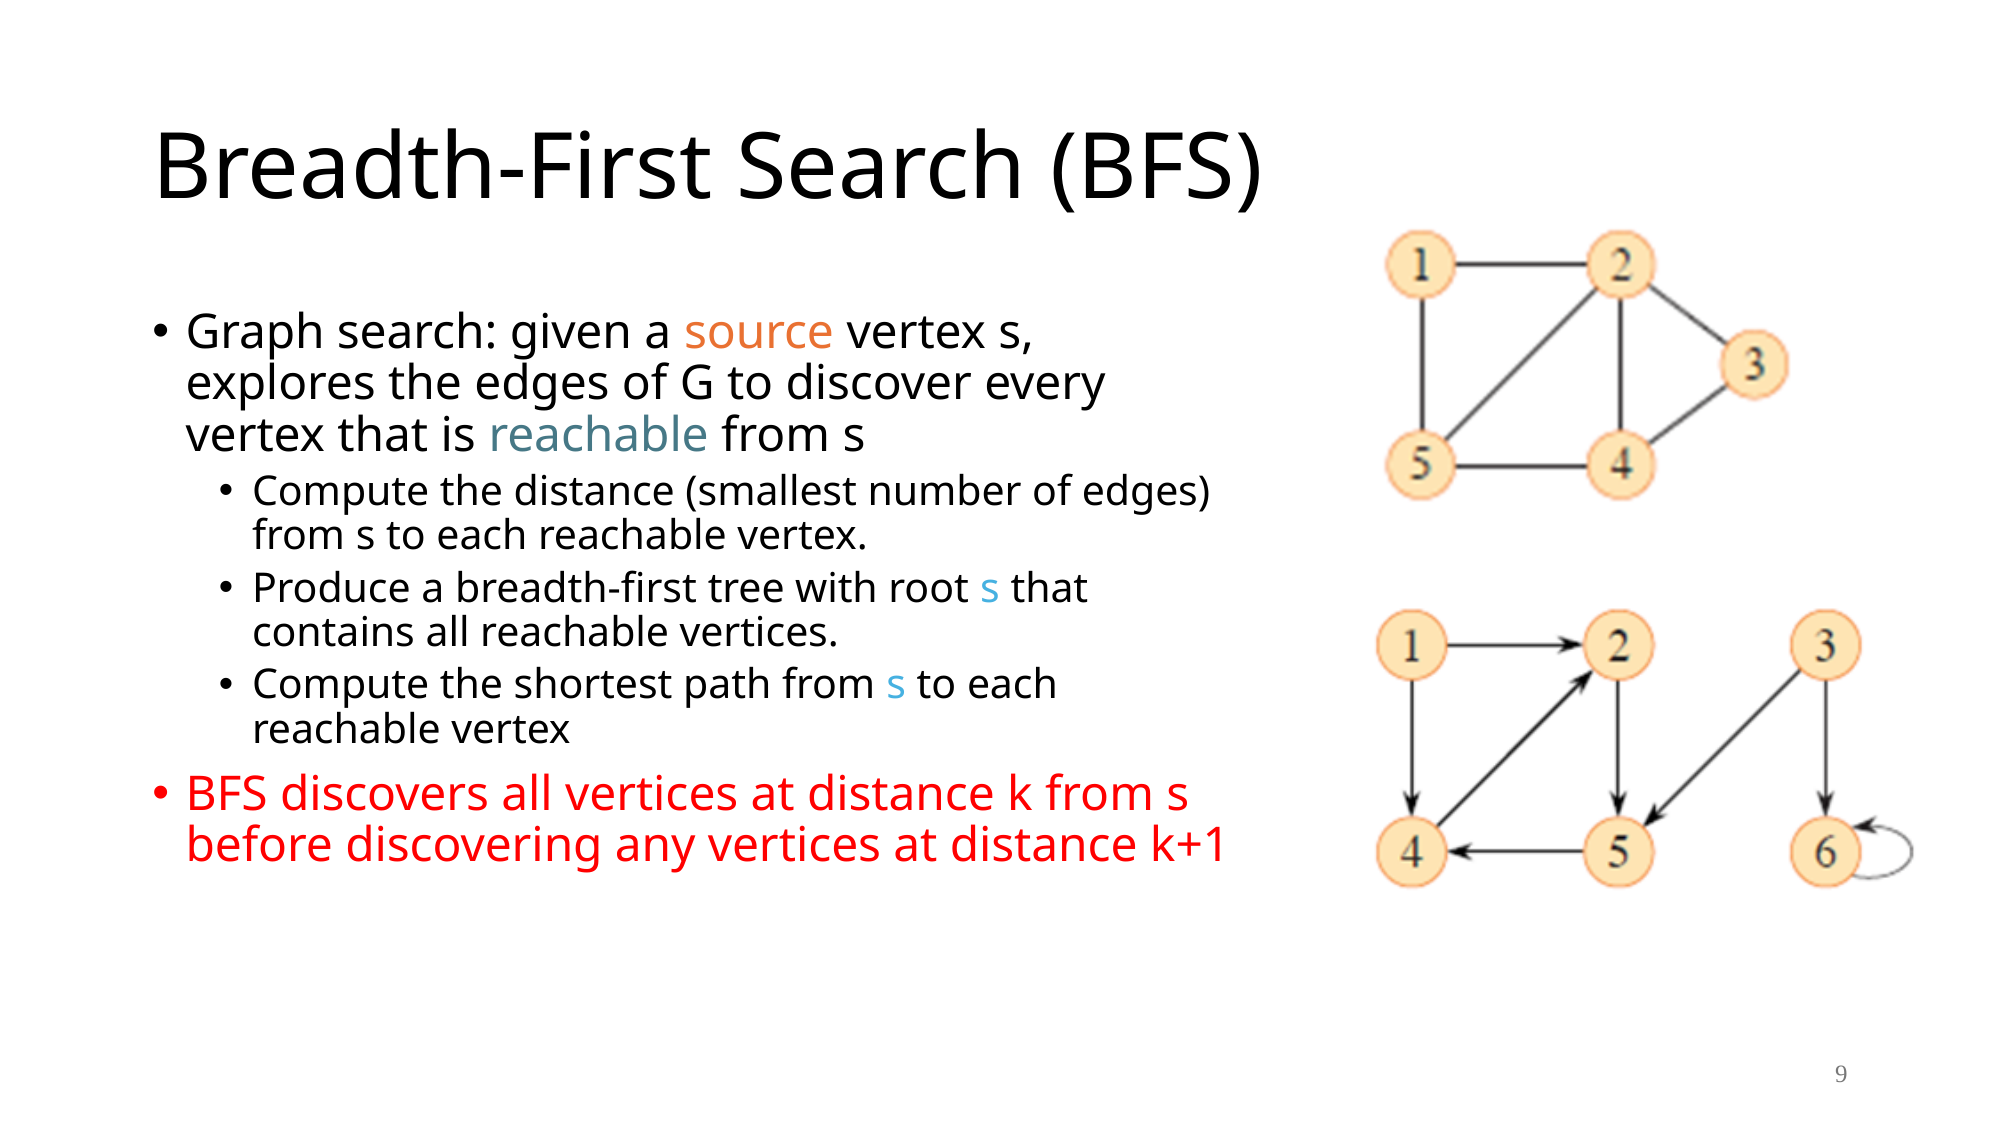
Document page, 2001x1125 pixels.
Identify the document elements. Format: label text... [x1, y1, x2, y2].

list Graph search: given a source vertex s, explores the edges of G to discover every vertex that is reachable from s Compute the distance (smallest number of edges) from s to each reachable vertex. Produce a breadth-first tree with root s that contains all reachable vertices. Compute the shortest path from s to each reachable vertex BFS discovers all vertices at distance k from s before discovering any vertices at distance k+1 [137, 299, 1250, 888]
picture [1349, 205, 1811, 512]
picture [1349, 592, 1967, 919]
slide_number 9 [1412, 1042, 1863, 1103]
title Breadth-First Search (BFS) [137, 59, 1863, 278]
